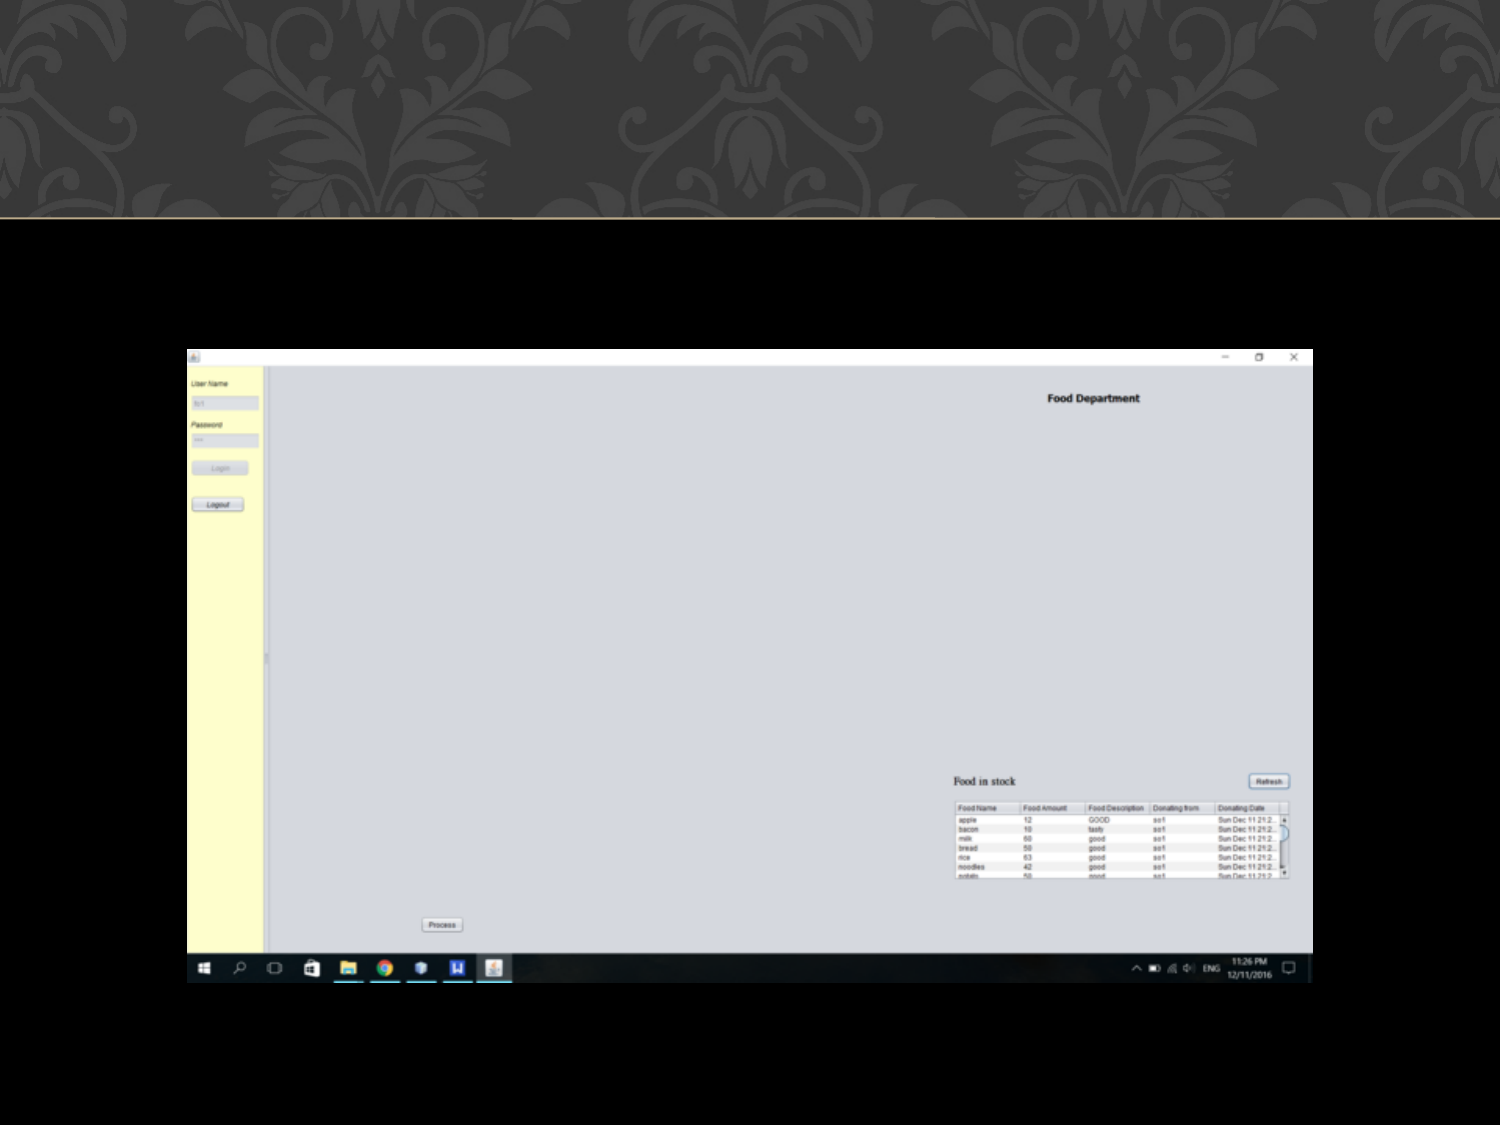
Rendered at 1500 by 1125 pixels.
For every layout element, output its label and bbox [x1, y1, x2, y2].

list [187, 349, 1313, 983]
